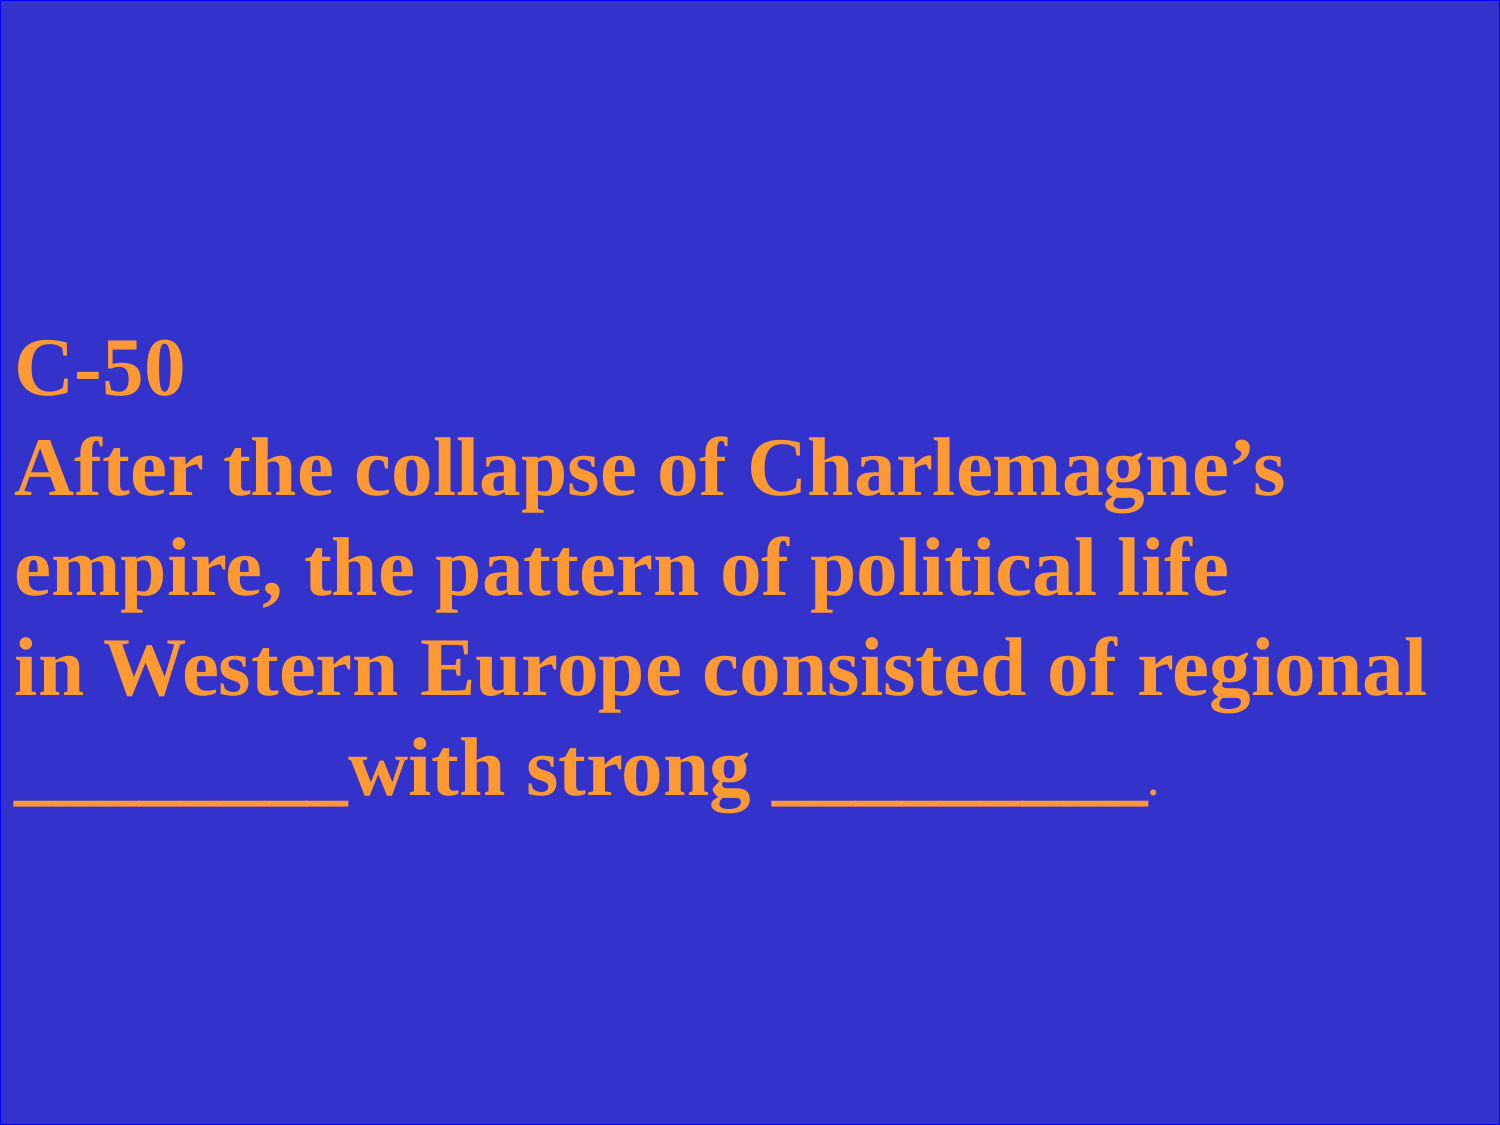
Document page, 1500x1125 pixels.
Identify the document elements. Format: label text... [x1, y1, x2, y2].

text_box C-50 After the collapse of Charlemagne’s empire, the pattern of political life in Western Europe consisted of regional ________with strong _________. [0, 0, 1500, 1125]
